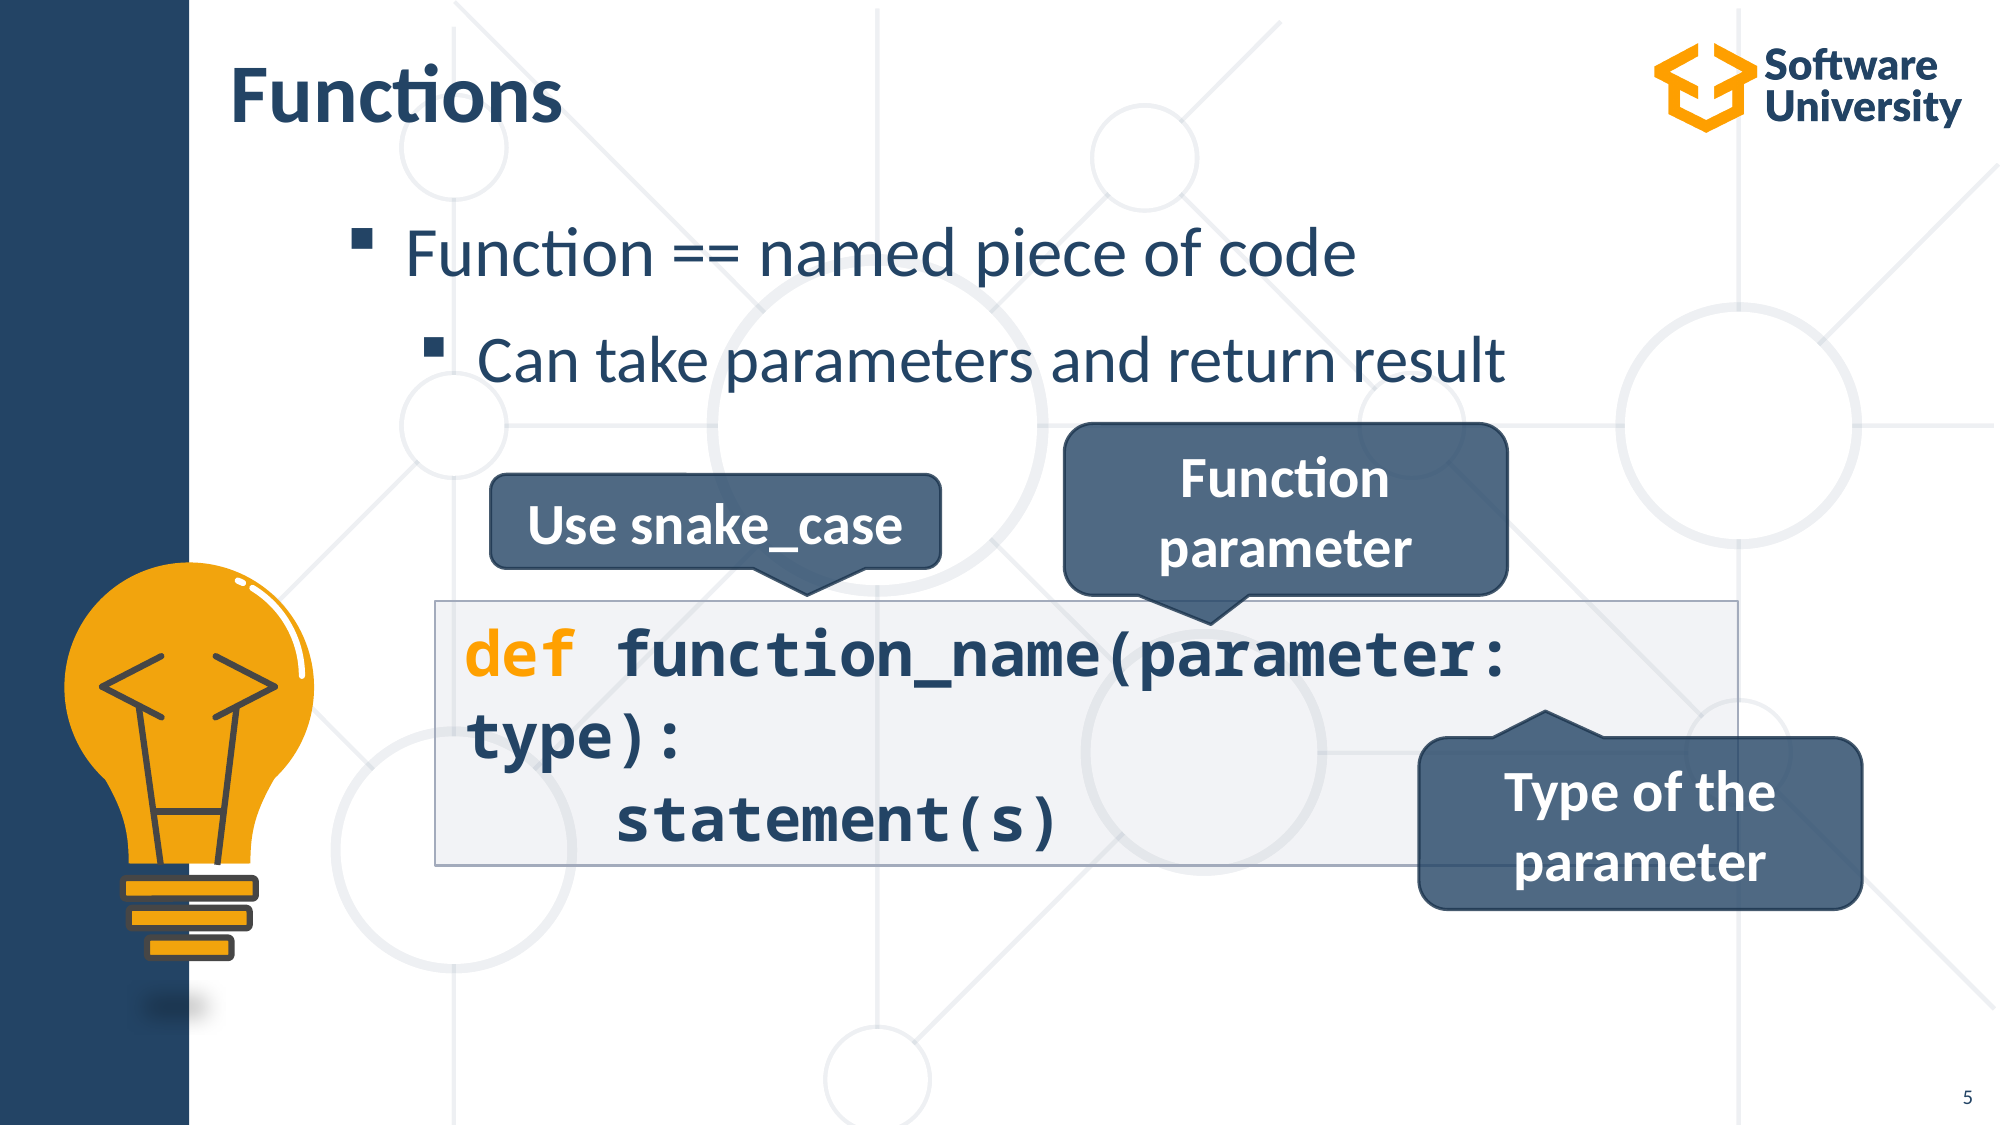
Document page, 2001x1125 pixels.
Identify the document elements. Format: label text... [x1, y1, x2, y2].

picture [1641, 31, 1973, 145]
text_box 5 [1927, 1067, 1989, 1117]
text_box Use snake_case [488, 472, 943, 598]
list Function == named piece of code Can take parameters and return result [328, 199, 1975, 1117]
title Functions [212, 16, 1628, 162]
text_box Type of the parameter [1416, 709, 1865, 912]
text_box def function_name(parameter: type): statement(s) [434, 600, 1739, 866]
text_box Function parameter [1062, 421, 1510, 627]
